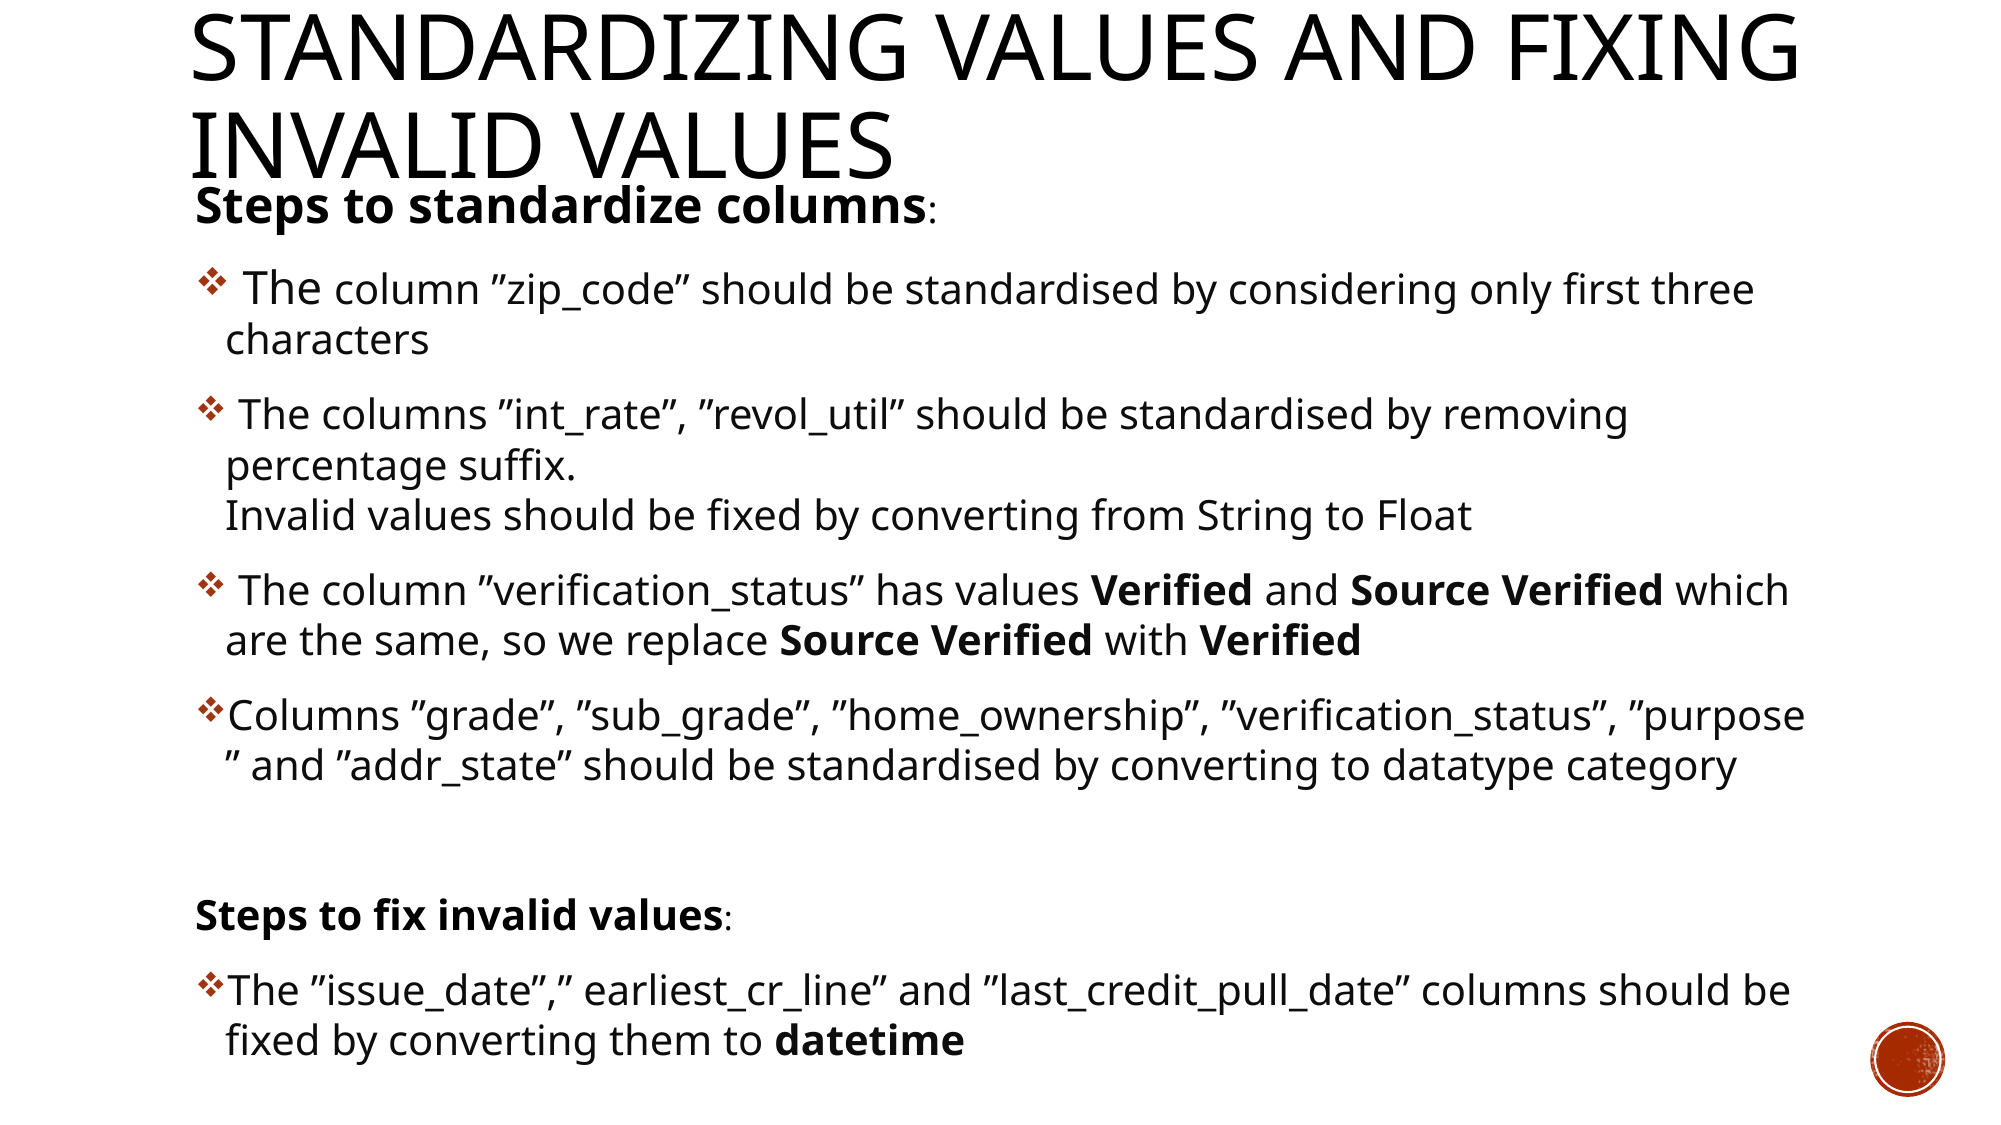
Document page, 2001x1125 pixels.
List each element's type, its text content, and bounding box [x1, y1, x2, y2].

title Standardizing VALUES and fixing invalid values [174, 0, 1960, 232]
list Steps to standardize columns: The column ”zip_code” should be standardised by considering only first three characters The columns ”int_rate”, ”revol_util” should be standardised by removing percentage suffix. Invalid values should be fixed by converting from String to Float The column ”verification_status” has values Verified and Source Verified which are the same, so we replace Source Verified with Verified Columns ”grade”, ”sub_grade”, ”home_ownership”, ”verification_status”, ”purpose” and ”addr_state” should be standardised by converting to datatype category Steps to fix invalid values: The ”issue_date”,” earliest_cr_line” and ”last_credit_pull_date” columns should be fixed by converting them to datetime [180, 165, 1830, 1125]
